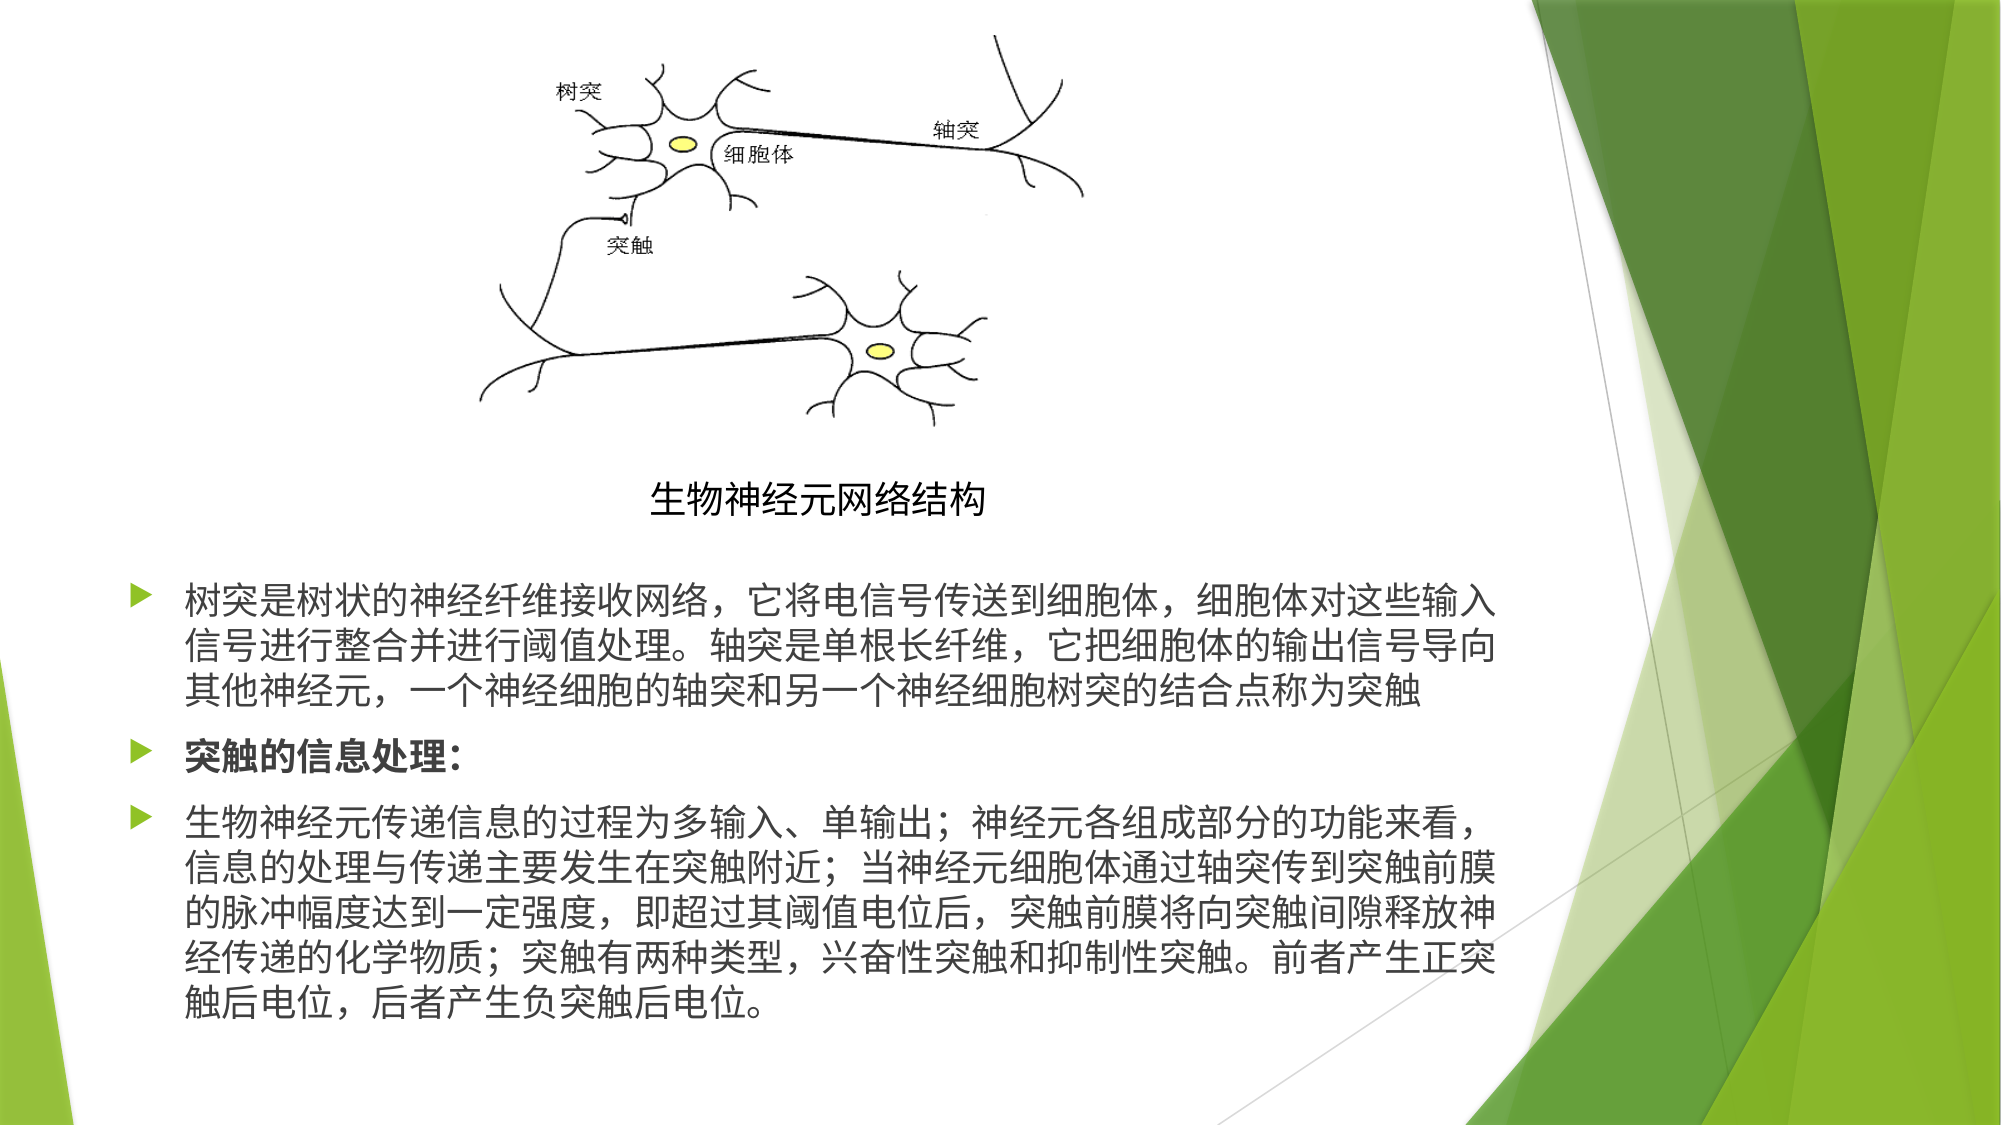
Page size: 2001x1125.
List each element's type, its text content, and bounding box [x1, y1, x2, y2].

text_box 生物神经元网络结构 [634, 468, 1002, 529]
text_box 树突是树状的神经纤维接收网络，它将电信号传送到细胞体，细胞体对这些输入信号进行整合并进行阈值处理。轴突是单根长纤维，它把细胞体的输出信号导向其他神经元，一个神经细胞的轴突和另一个神经细胞树突的结合点称为突触 突触的信息处理： 生物神经元传递信息的过程为多输入、单输出；神经元各组成部分的功能来看，信息的处理与传递主要发生在突触附近；当神经元细胞体通过轴突传到突触前膜的脉冲幅度达到一定强度，即超过其阈值电位后，突触前膜将向突触间隙释放神经传递的化学物质；突触有两种类型，兴奋性突触和抑制性突触。前者产生正突触后电位，后者产生负突触后电位。 [112, 569, 1538, 1078]
picture [459, 34, 1097, 429]
